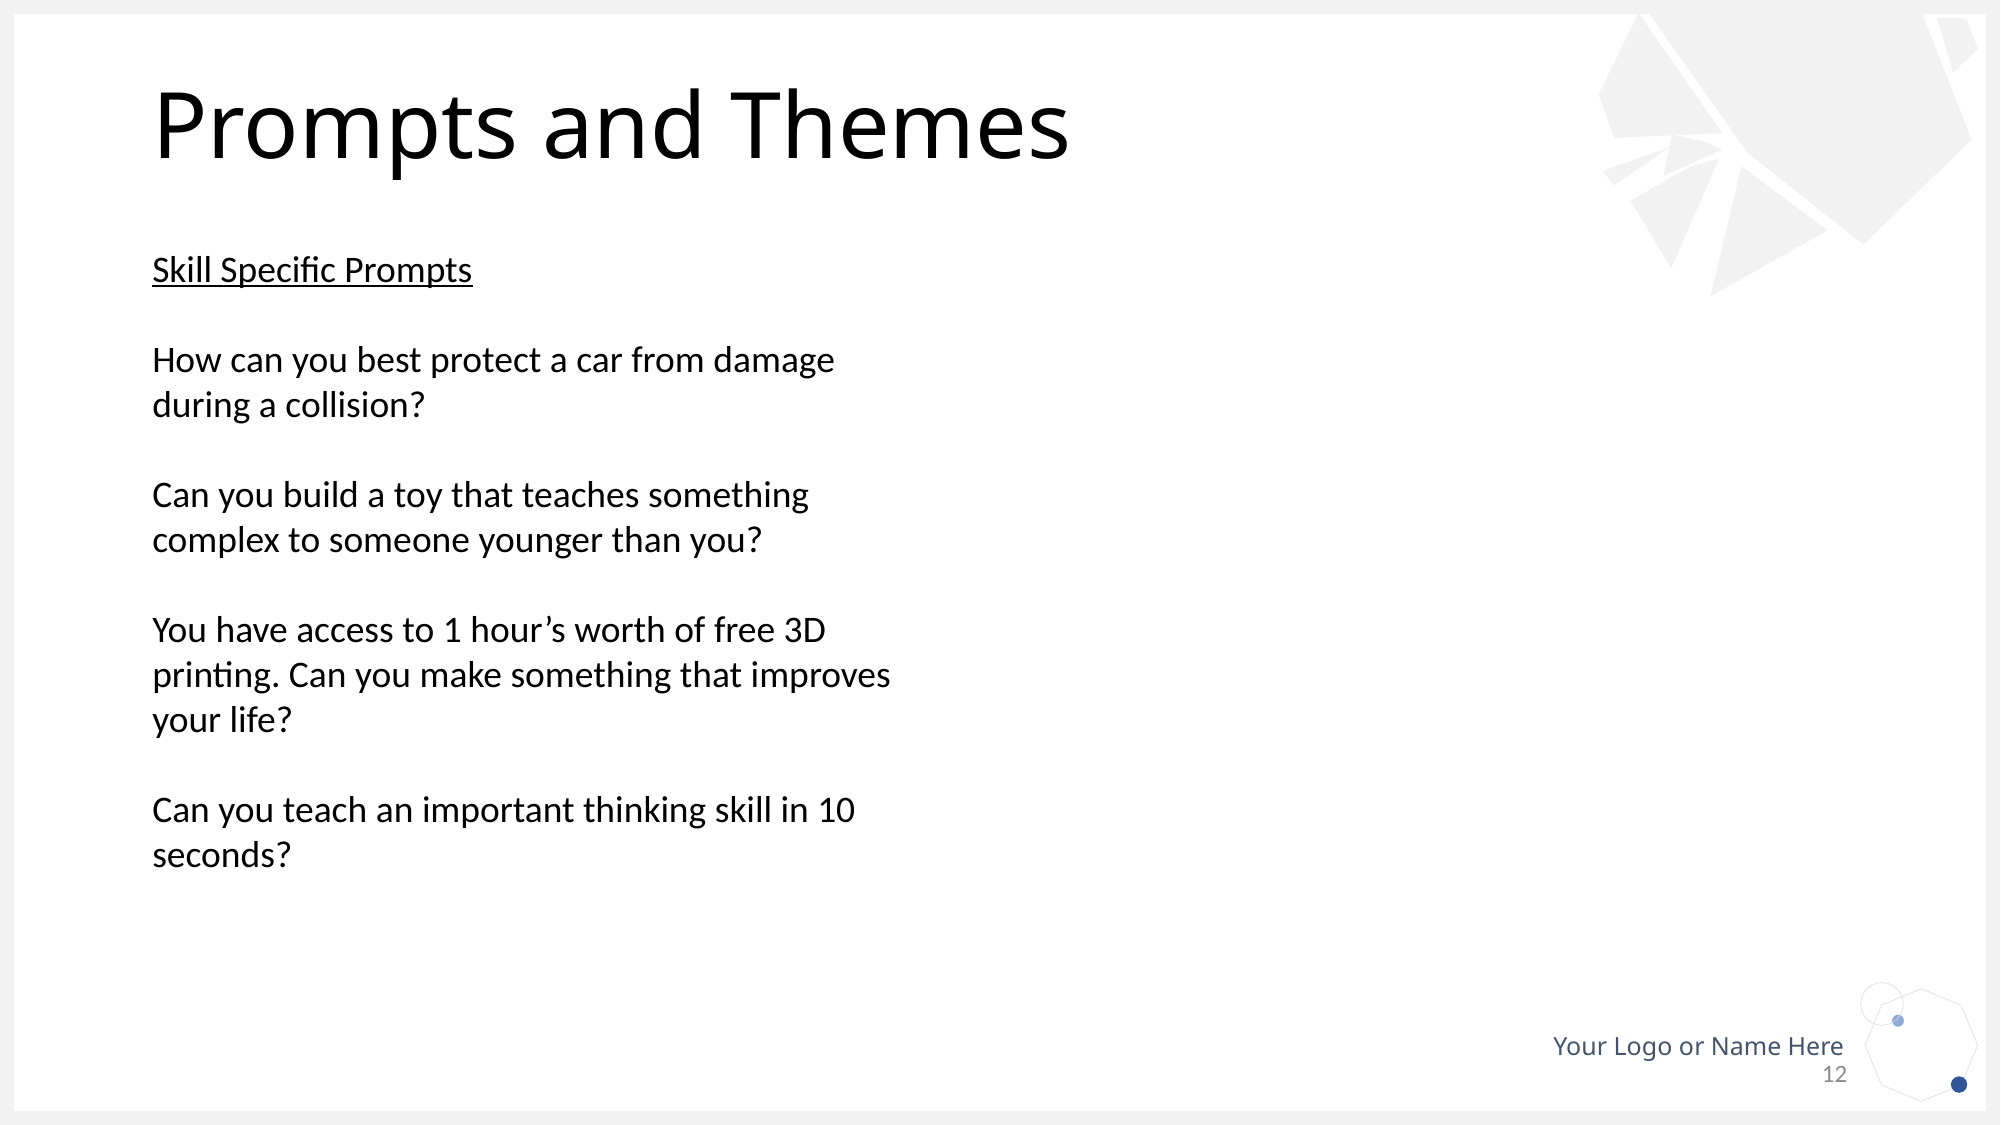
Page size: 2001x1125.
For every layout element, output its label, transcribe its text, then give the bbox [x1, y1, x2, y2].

title Prompts and Themes [137, 20, 1863, 238]
slide_number 12 [1412, 1042, 1863, 1103]
text_box Skill Specific Prompts How can you best protect a car from damage during a collision? Can you build a toy that teaches something complex to someone younger than you? You have access to 1 hour’s worth of free 3D printing. Can you make something that improves your life? Can you teach an important thinking skill in 10 seconds? [137, 237, 949, 928]
